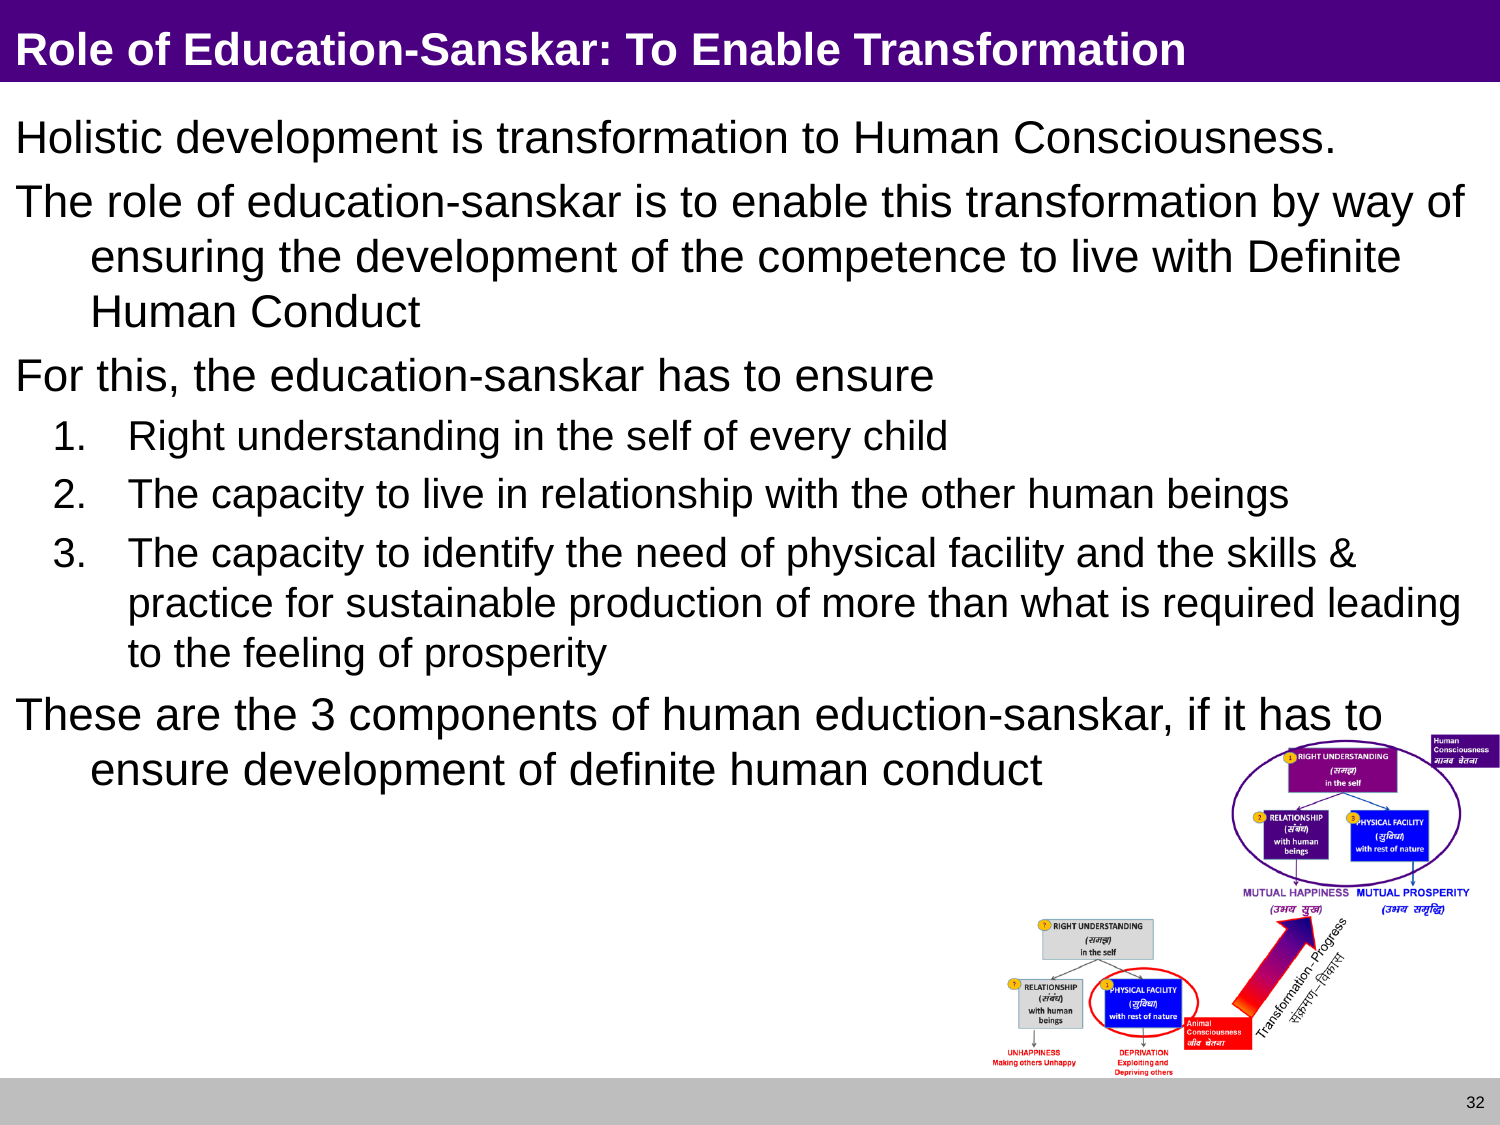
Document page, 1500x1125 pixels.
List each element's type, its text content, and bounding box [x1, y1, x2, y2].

title Role of Education-Sanskar: To Enable Transformation [0, 12, 1500, 75]
list Holistic development is transformation to Human Consciousness. The role of education-sanskar is to enable this transformation by way of ensuring the development of the competence to live with Definite Human Conduct For this, the education-sanskar has to ensure Right understanding in the self of every child The capacity to live in relationship with the other human beings The capacity to identify the need of physical facility and the skills & practice for sustainable production of more than what is required leading to the feeling of prosperity These are the 3 components of human eduction-sanskar, if it has to ensure development of definite human conduct [0, 99, 1500, 1125]
picture [987, 733, 1500, 1079]
